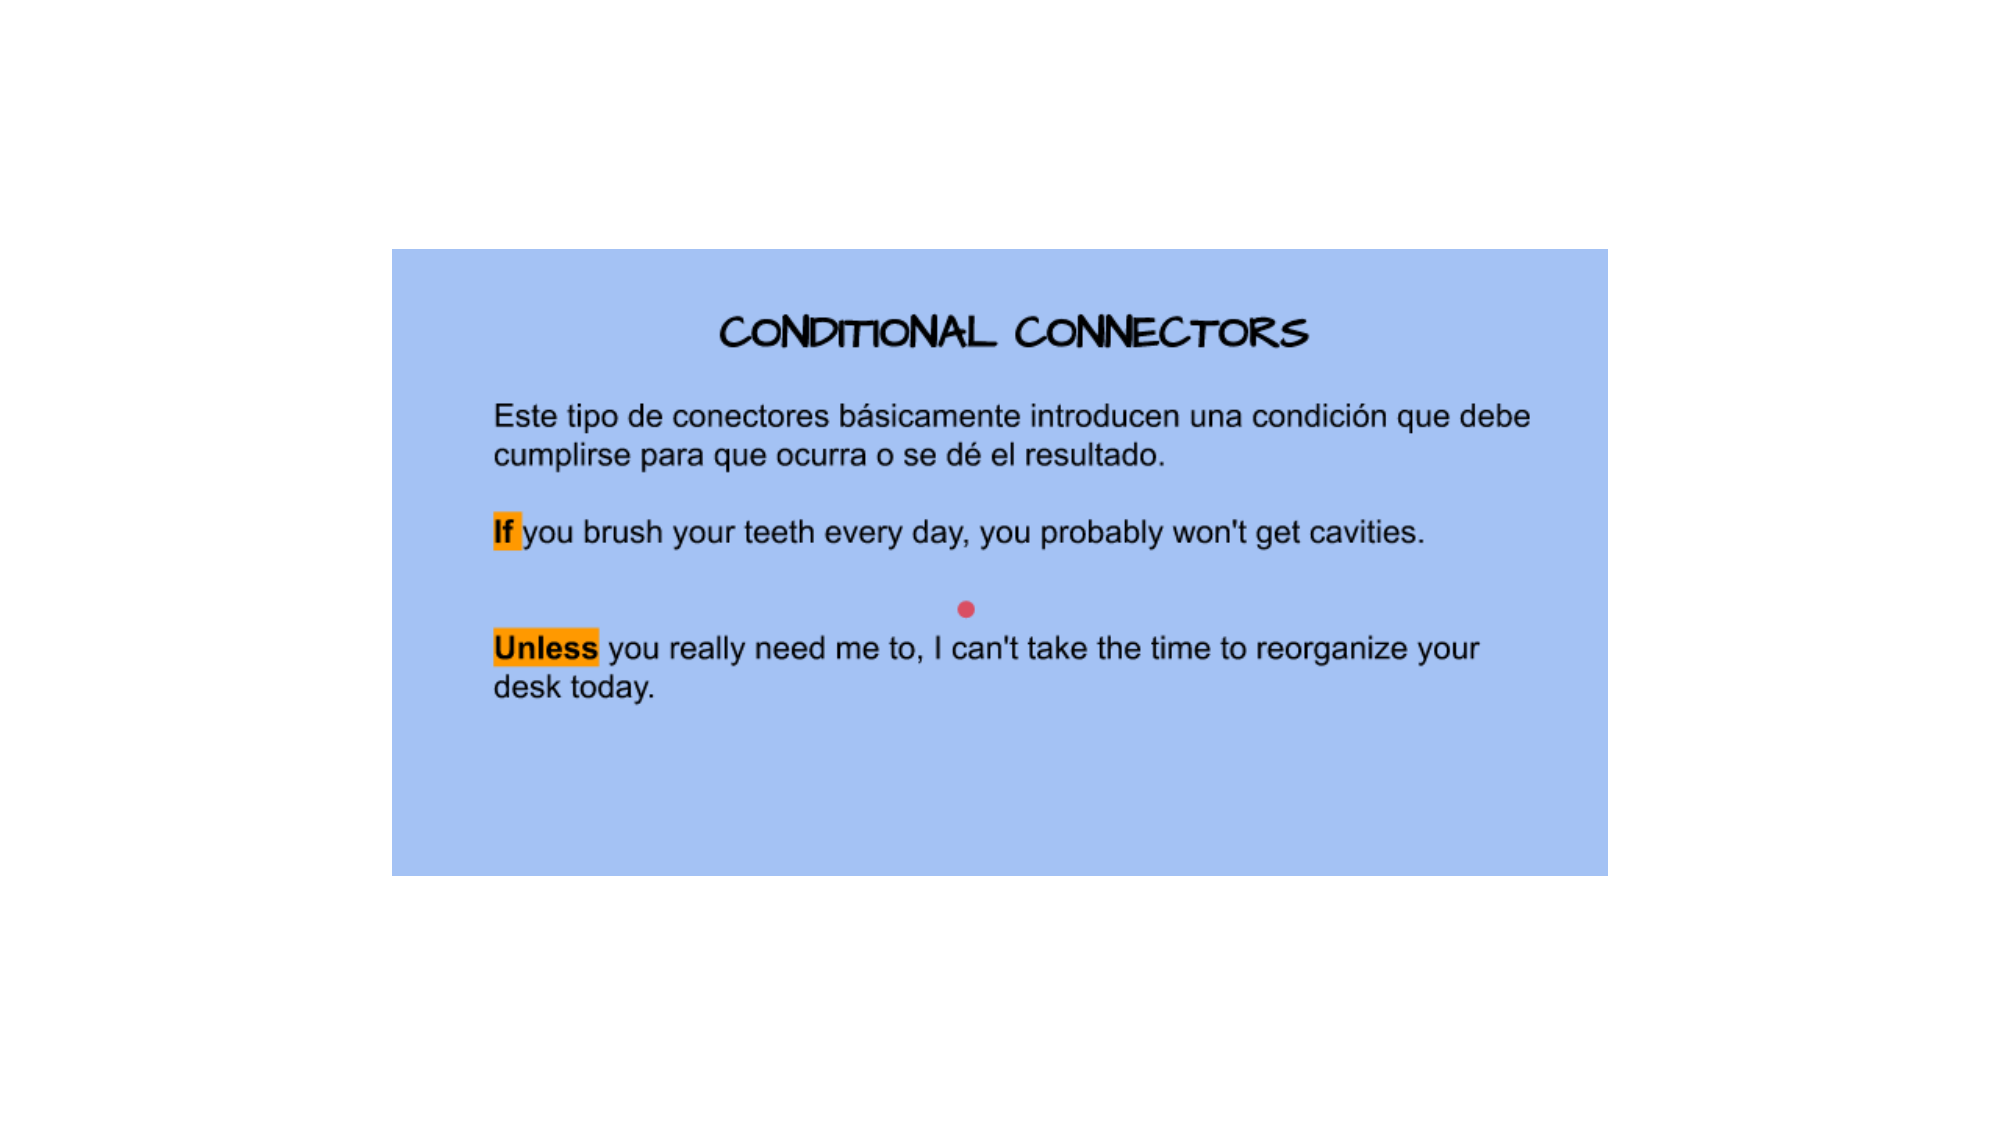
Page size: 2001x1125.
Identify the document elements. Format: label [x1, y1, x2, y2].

picture [392, 249, 1608, 876]
